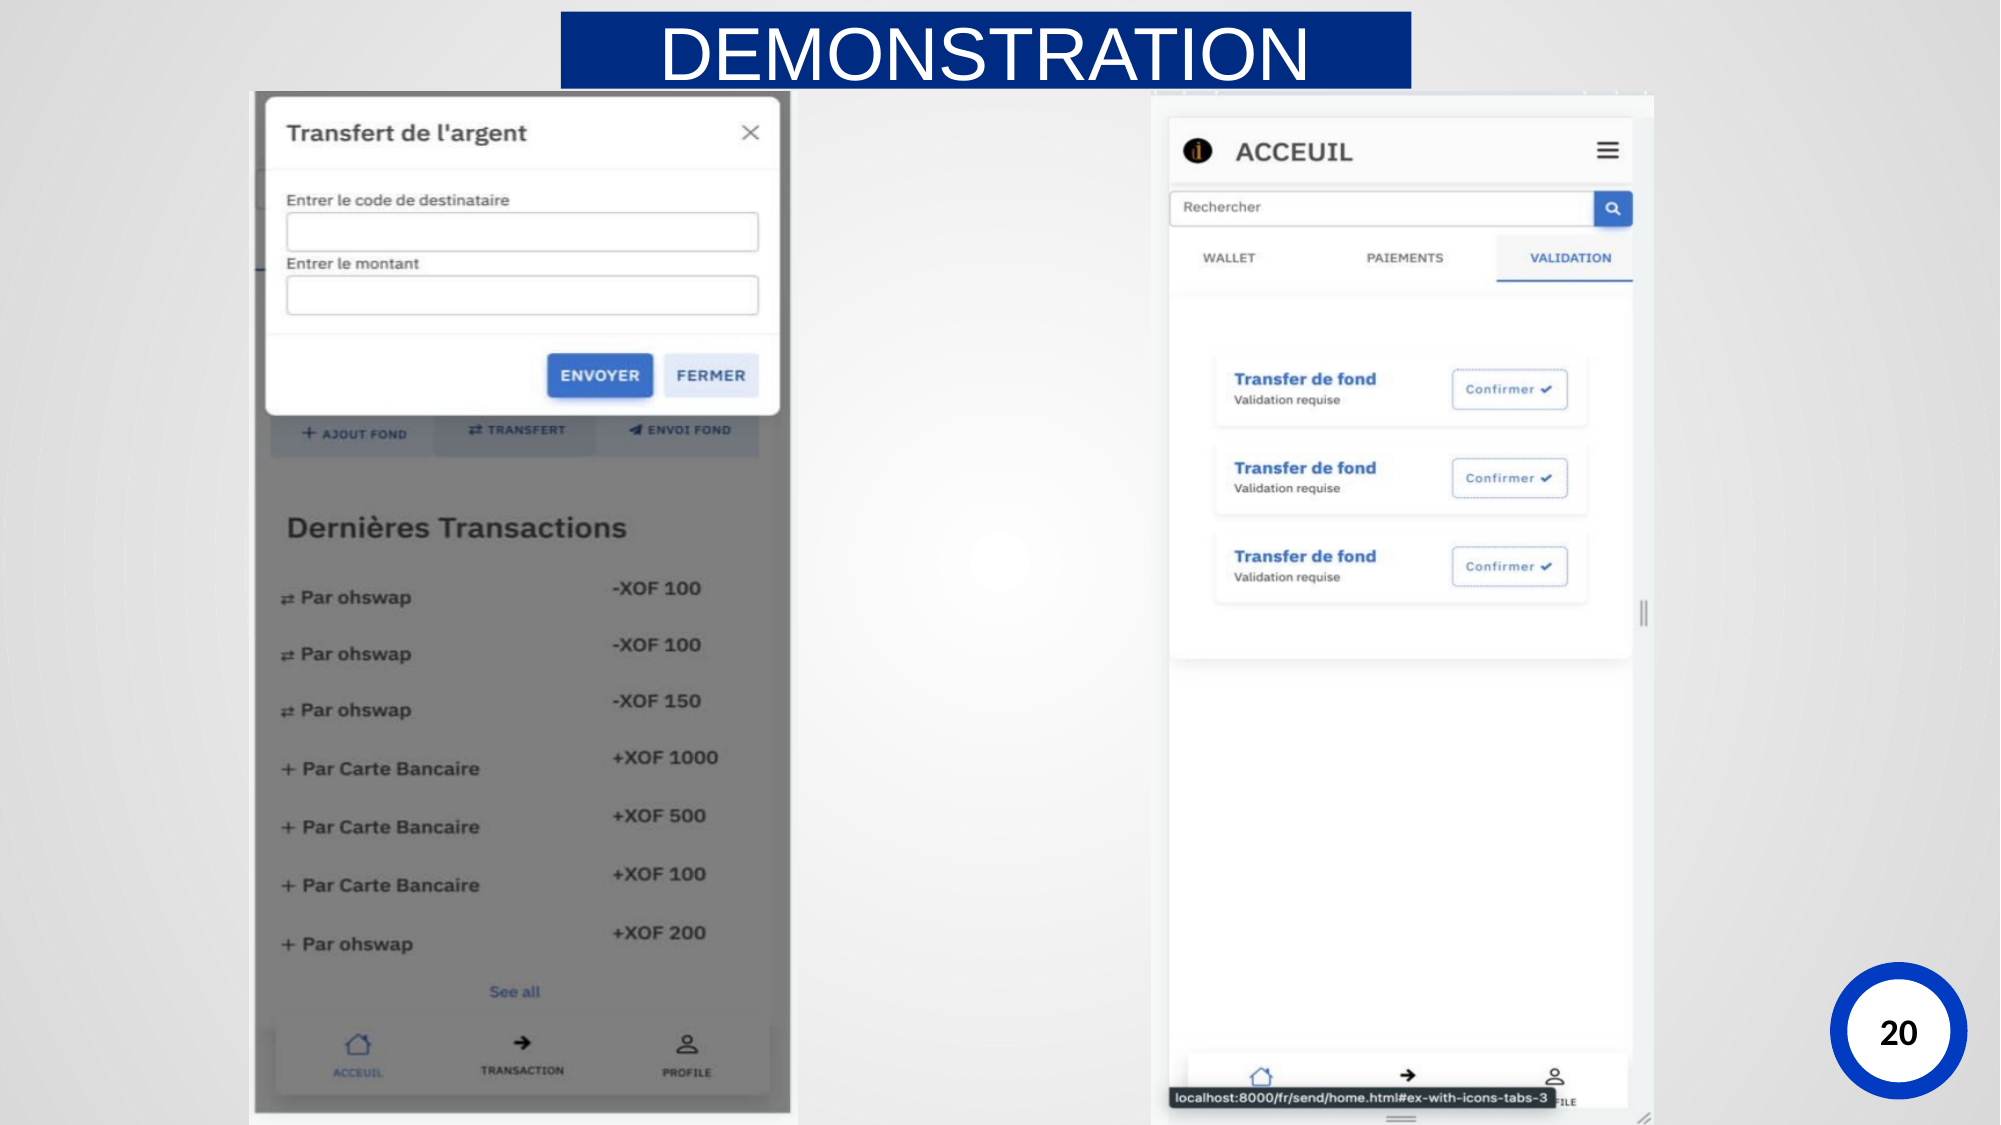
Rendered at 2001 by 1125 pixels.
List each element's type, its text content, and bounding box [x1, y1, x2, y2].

picture [249, 91, 798, 1125]
picture [1151, 91, 1654, 1125]
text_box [1830, 962, 1968, 1100]
text_box DEMONSTRATION [560, 11, 1412, 89]
